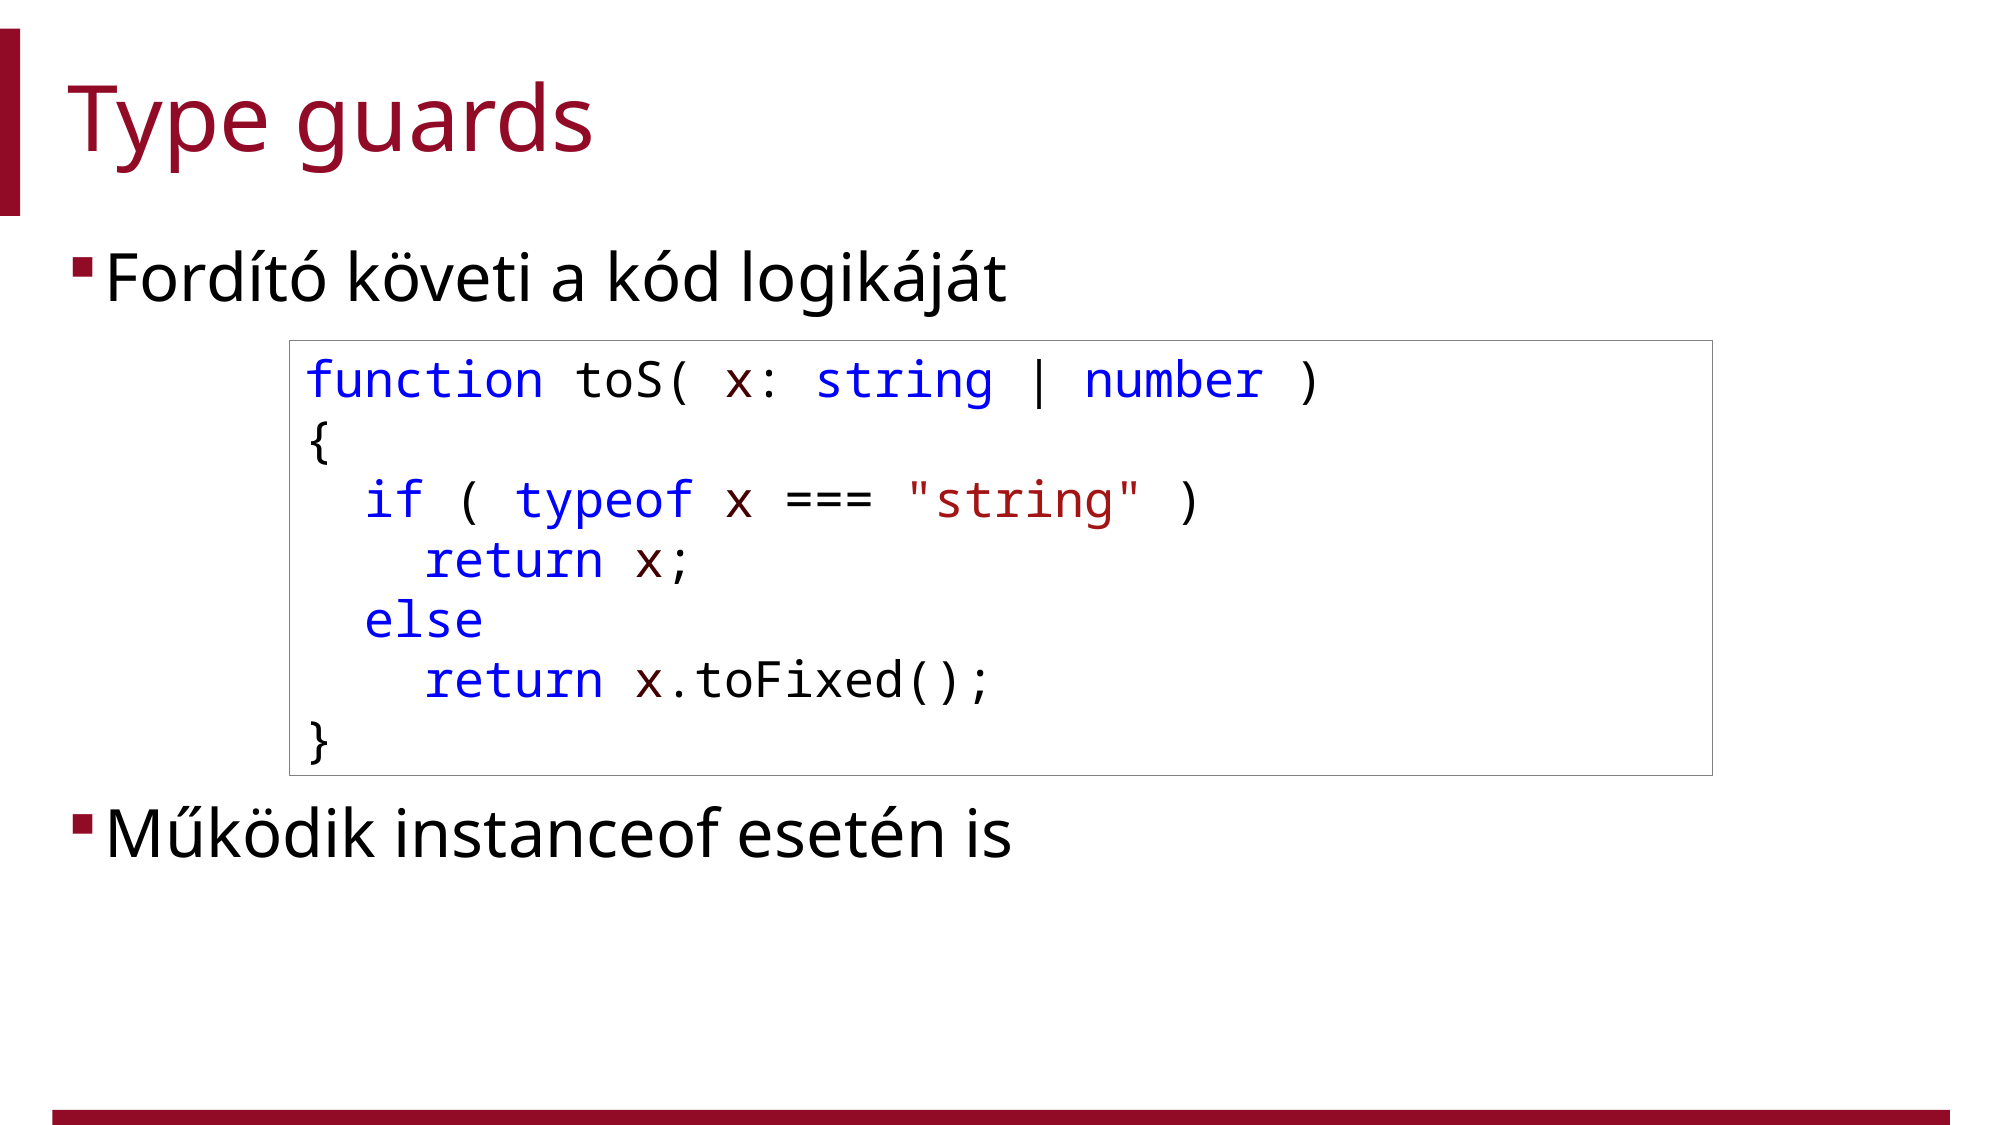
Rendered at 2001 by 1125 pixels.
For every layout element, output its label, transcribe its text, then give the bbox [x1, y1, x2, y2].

title Type guards [52, 28, 1950, 216]
text_box function toS( x: string | number ) { if ( typeof x === "string" ) return x; else return x.toFixed(); } [289, 340, 1713, 776]
list Fordító követi a kód logikáját Működik instanceof esetén is [52, 236, 1950, 1079]
